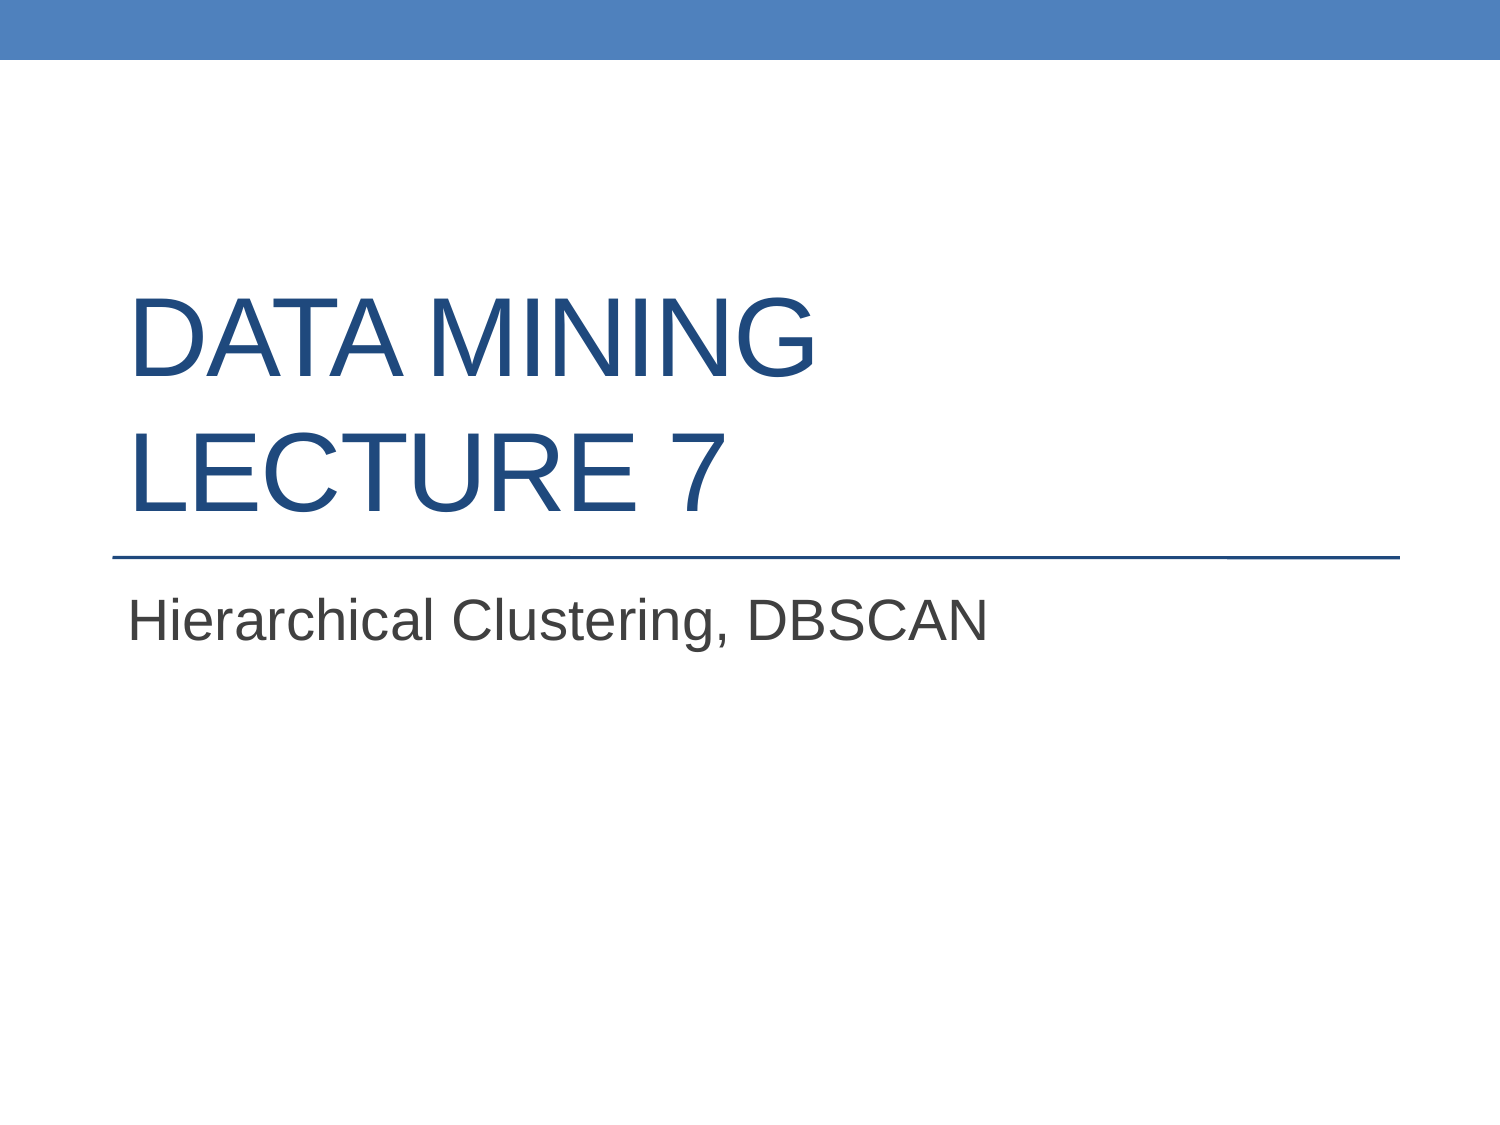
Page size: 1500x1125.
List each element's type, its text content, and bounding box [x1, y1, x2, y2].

title DATA MINING LECTURE 7 [112, 224, 1400, 542]
subtitle Hierarchical Clustering, DBSCAN [112, 575, 1275, 863]
